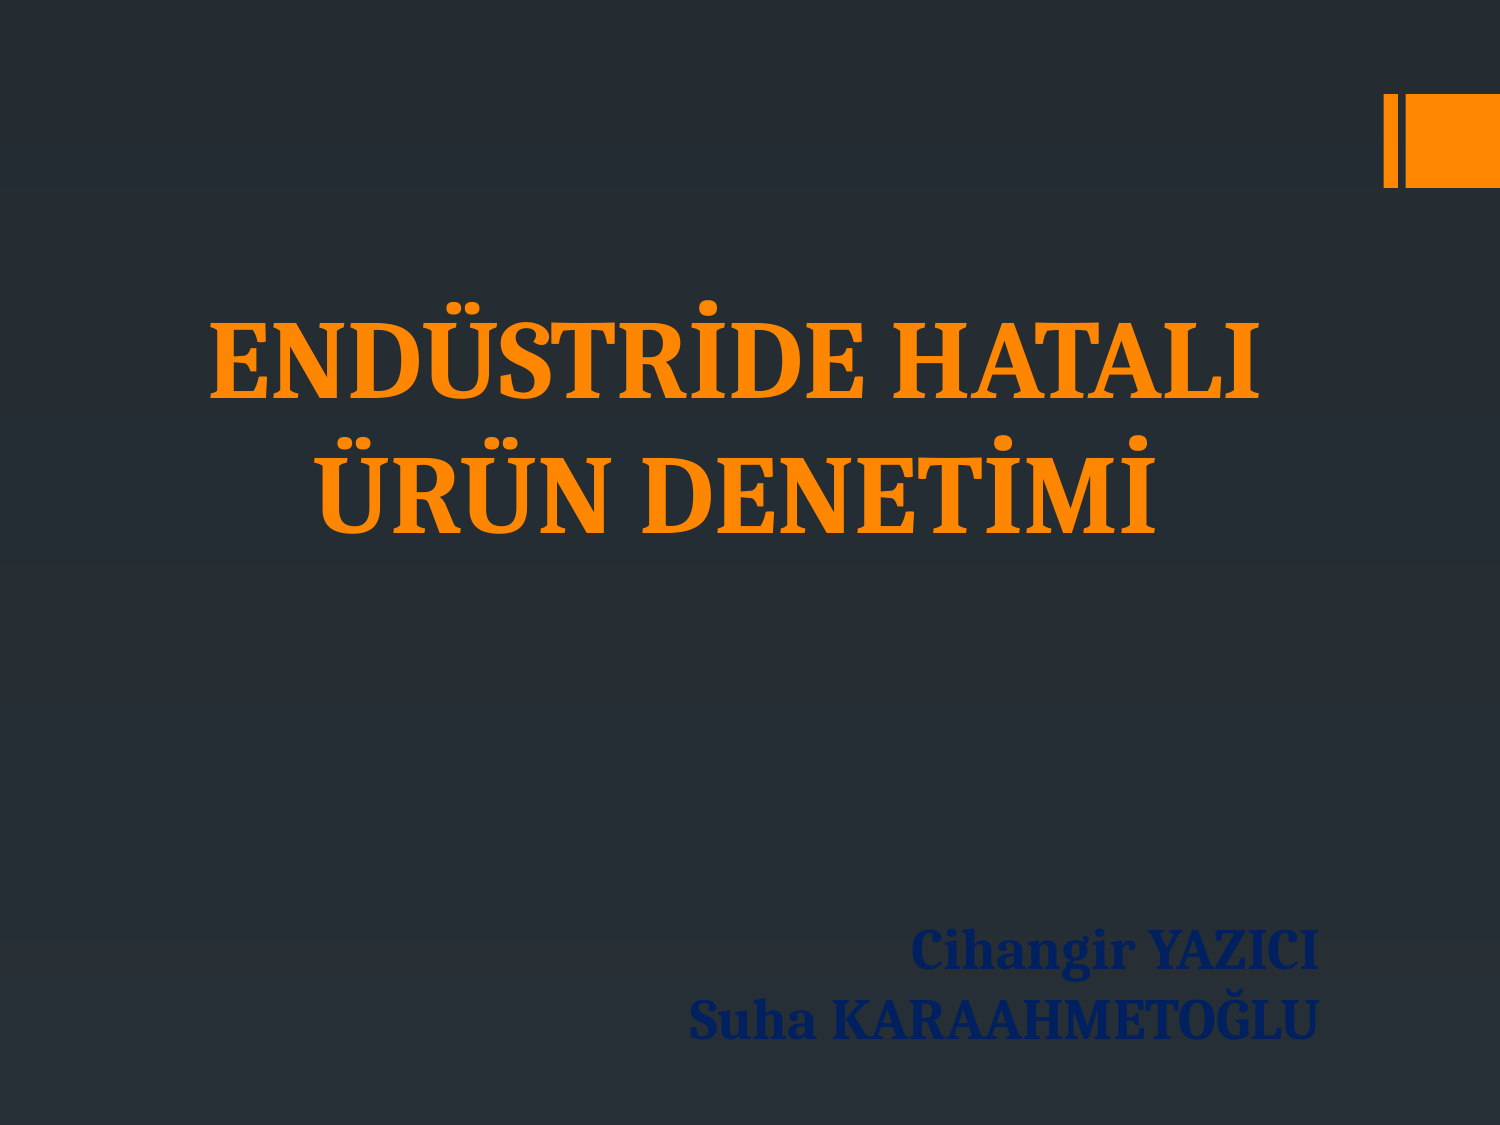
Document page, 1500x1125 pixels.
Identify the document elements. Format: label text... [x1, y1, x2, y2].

title ENDÜSTRİDE HATALI ÜRÜN DENETİMİ [135, 255, 1336, 587]
text_box Cihangir YAZICI Suha KARAAHMETOĞLU [135, 857, 1336, 1059]
